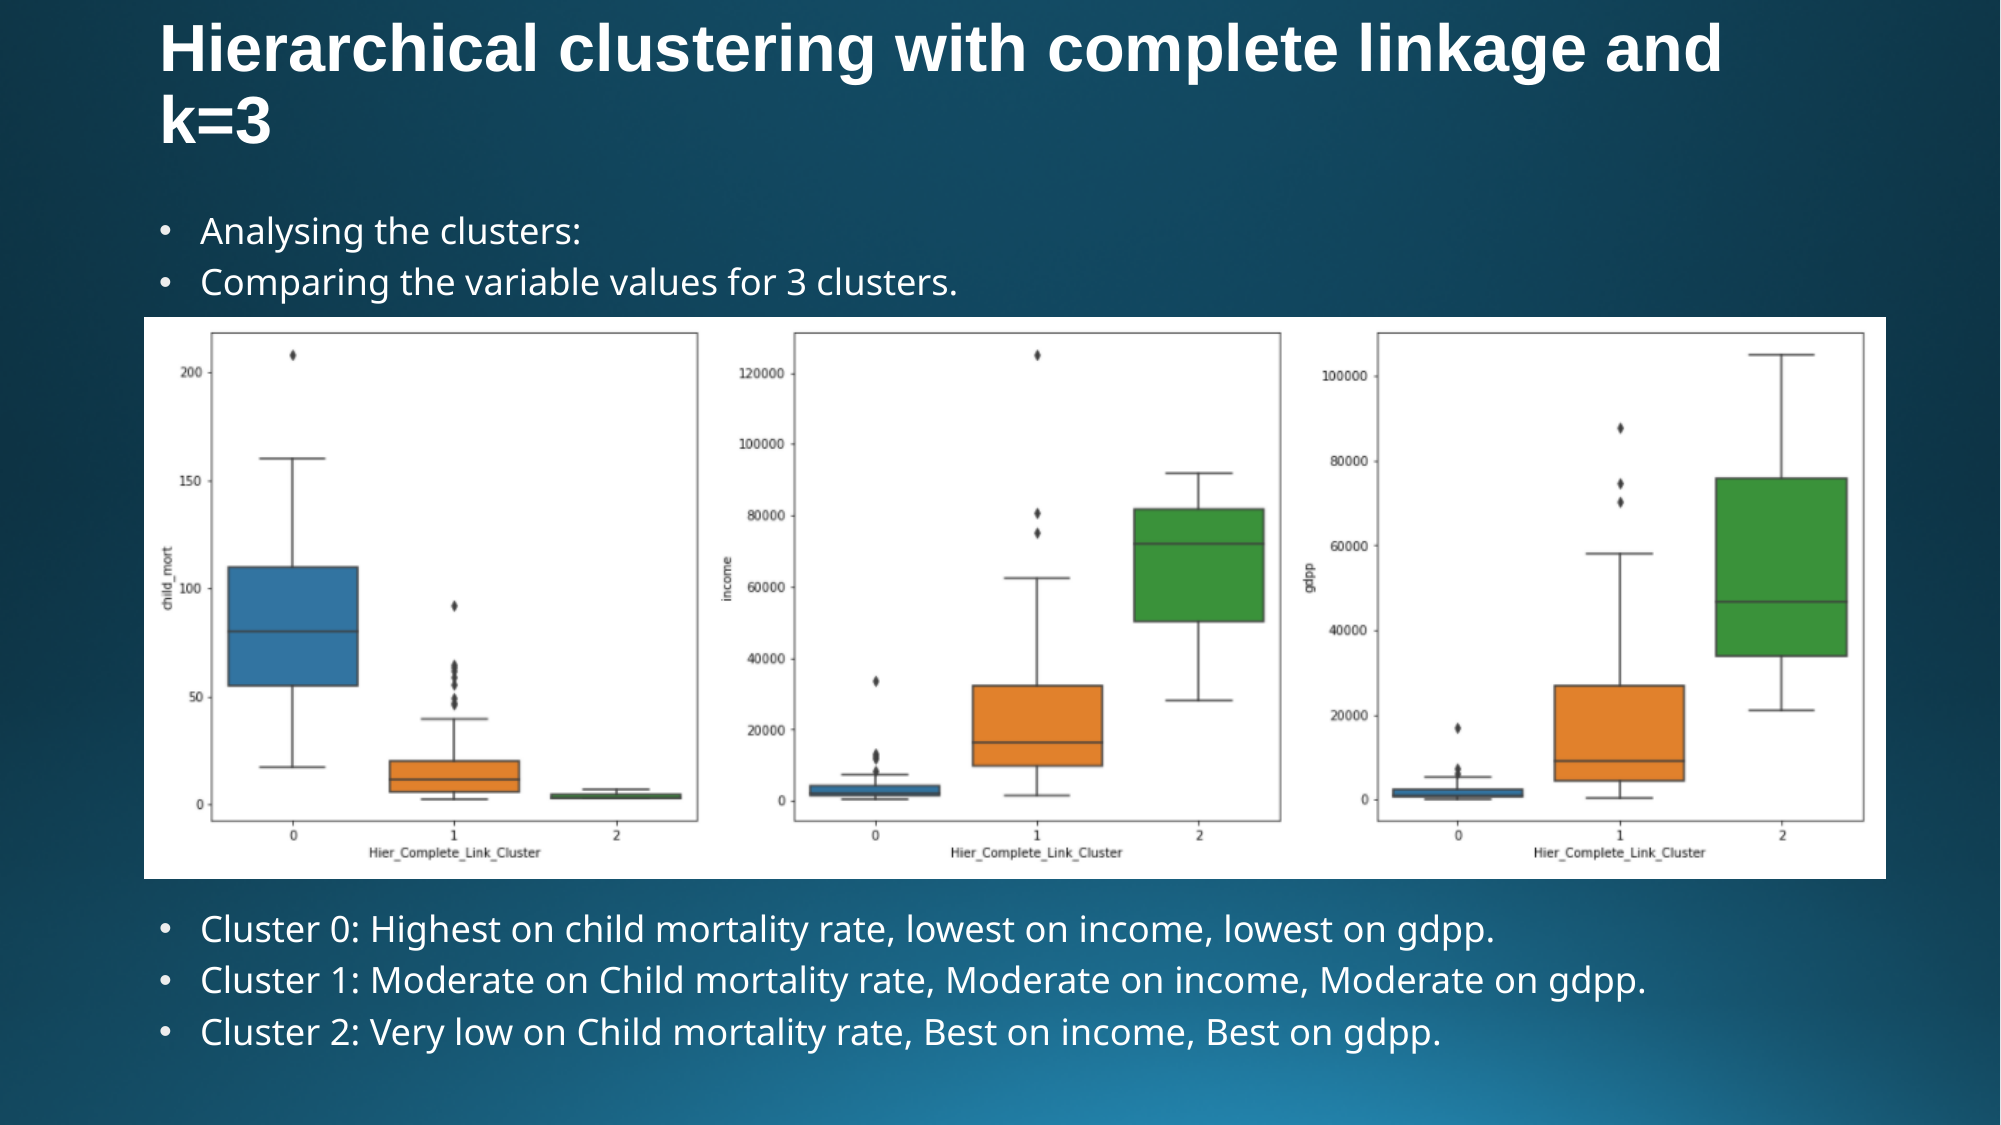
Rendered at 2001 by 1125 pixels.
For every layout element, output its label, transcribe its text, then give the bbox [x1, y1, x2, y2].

picture [0, 0, 2001, 1125]
title Hierarchical clustering with complete linkage and k=3 [144, 0, 1870, 195]
list Analysing the clusters: Comparing the variable values for 3 clusters. Cluster 0: Highest on child mortality rate, lowest on income, lowest on gdpp. Cluster 1: Moderate on Child mortality rate, Moderate on income, Moderate on gdpp. Cluster 2: Very low on Child mortality rate, Best on income, Best on gdpp. [144, 879, 1886, 1071]
list Analysing the clusters: Comparing the variable values for 3 clusters. Cluster 0: Highest on child mortality rate, lowest on income, lowest on gdpp. Cluster 1: Moderate on Child mortality rate, Moderate on income, Moderate on gdpp. Cluster 2: Very low on Child mortality rate, Best on income, Best on gdpp. [144, 205, 1886, 317]
